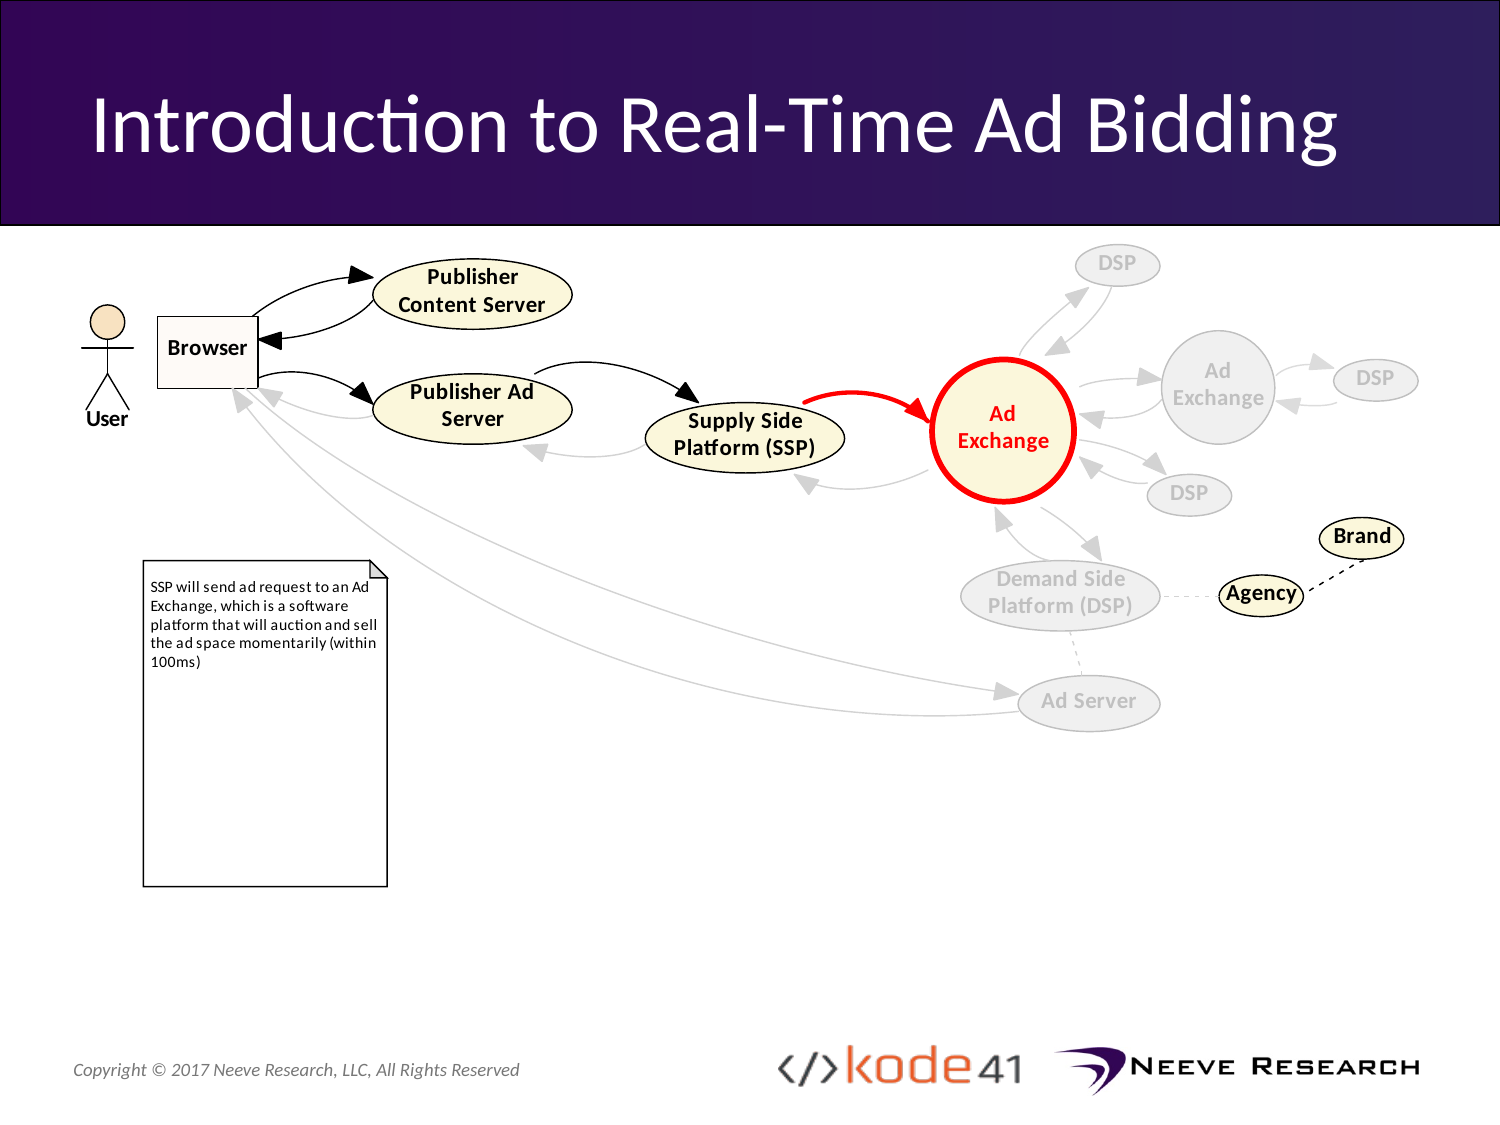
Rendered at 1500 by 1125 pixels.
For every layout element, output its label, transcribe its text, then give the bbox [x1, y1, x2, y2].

picture [0, 222, 1500, 923]
title Introduction to Real-Time Ad Bidding [74, 24, 1426, 213]
picture [778, 1012, 1419, 1125]
